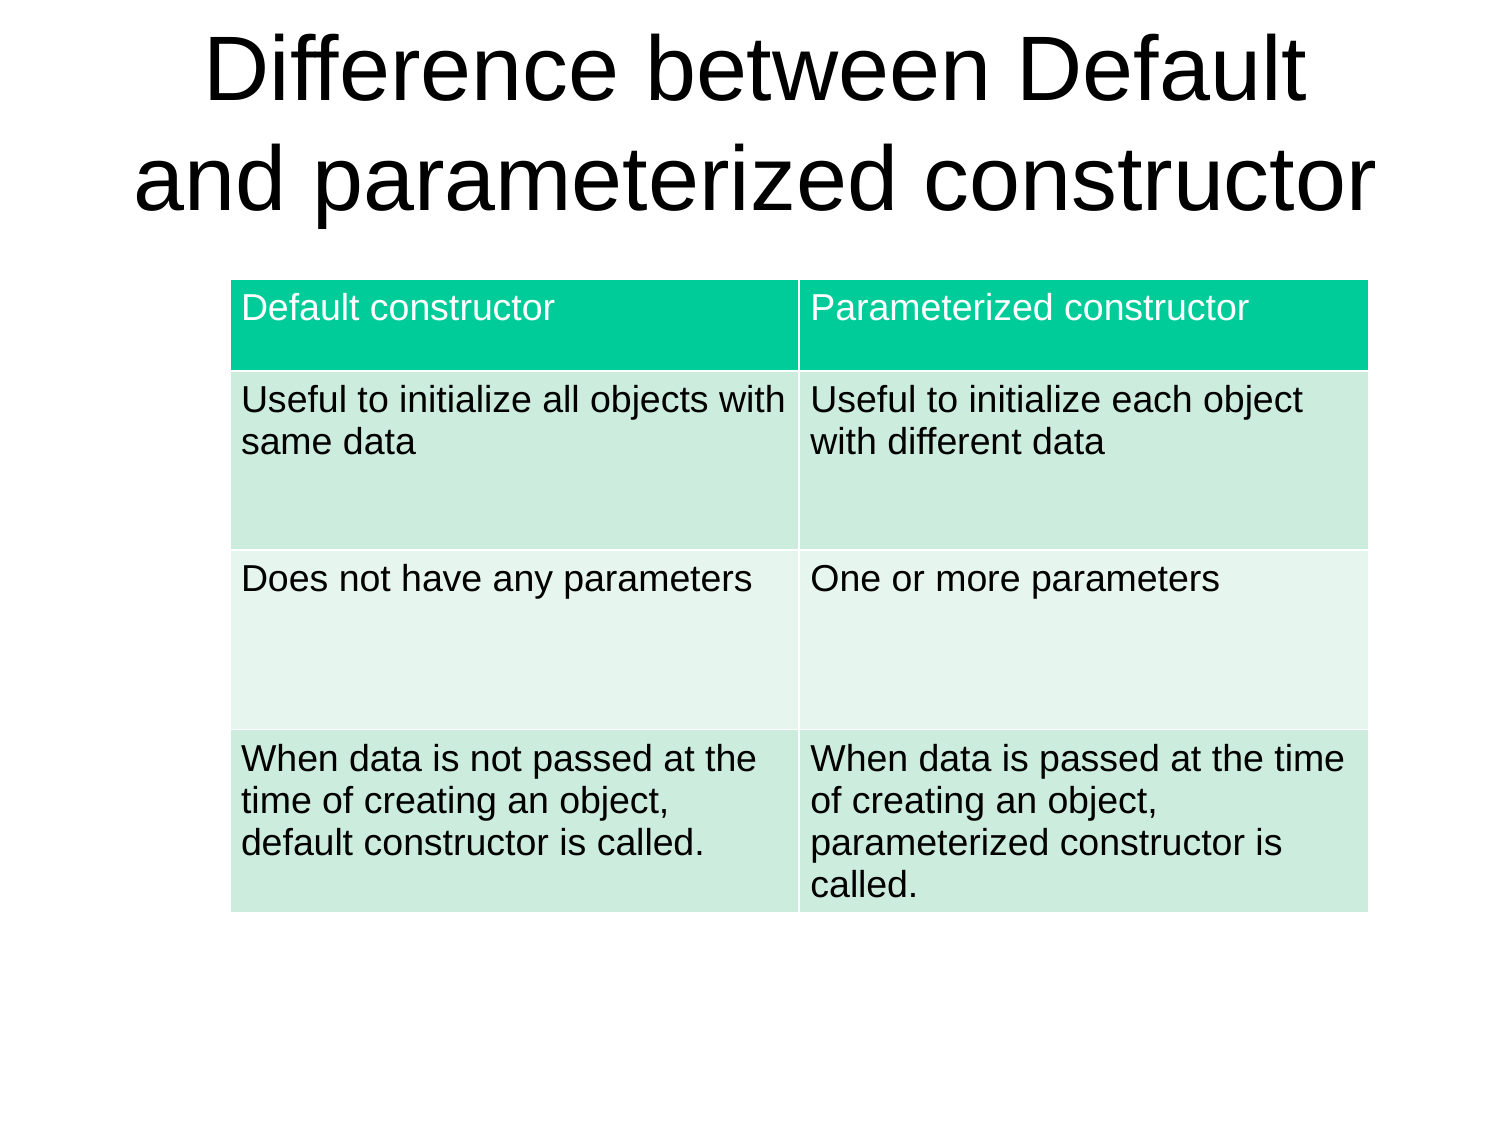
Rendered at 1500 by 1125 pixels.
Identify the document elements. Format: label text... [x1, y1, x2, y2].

table_cell Useful to initialize all objects with same data [231, 372, 798, 549]
table_cell Does not have any parameters [231, 551, 798, 729]
table_cell When data is passed at the time of creating an object, parameterized constructor is called. [800, 730, 1368, 912]
table_cell Useful to initialize each object with different data [800, 372, 1368, 549]
text_box Difference between Default and parameterized constructor [118, 42, 1394, 195]
table_cell One or more parameters [800, 551, 1368, 729]
table_header Parameterized constructor [800, 280, 1368, 370]
table_header Default constructor [231, 280, 798, 370]
table_cell When data is not passed at the time of creating an object, default constructor is called. [231, 730, 798, 912]
